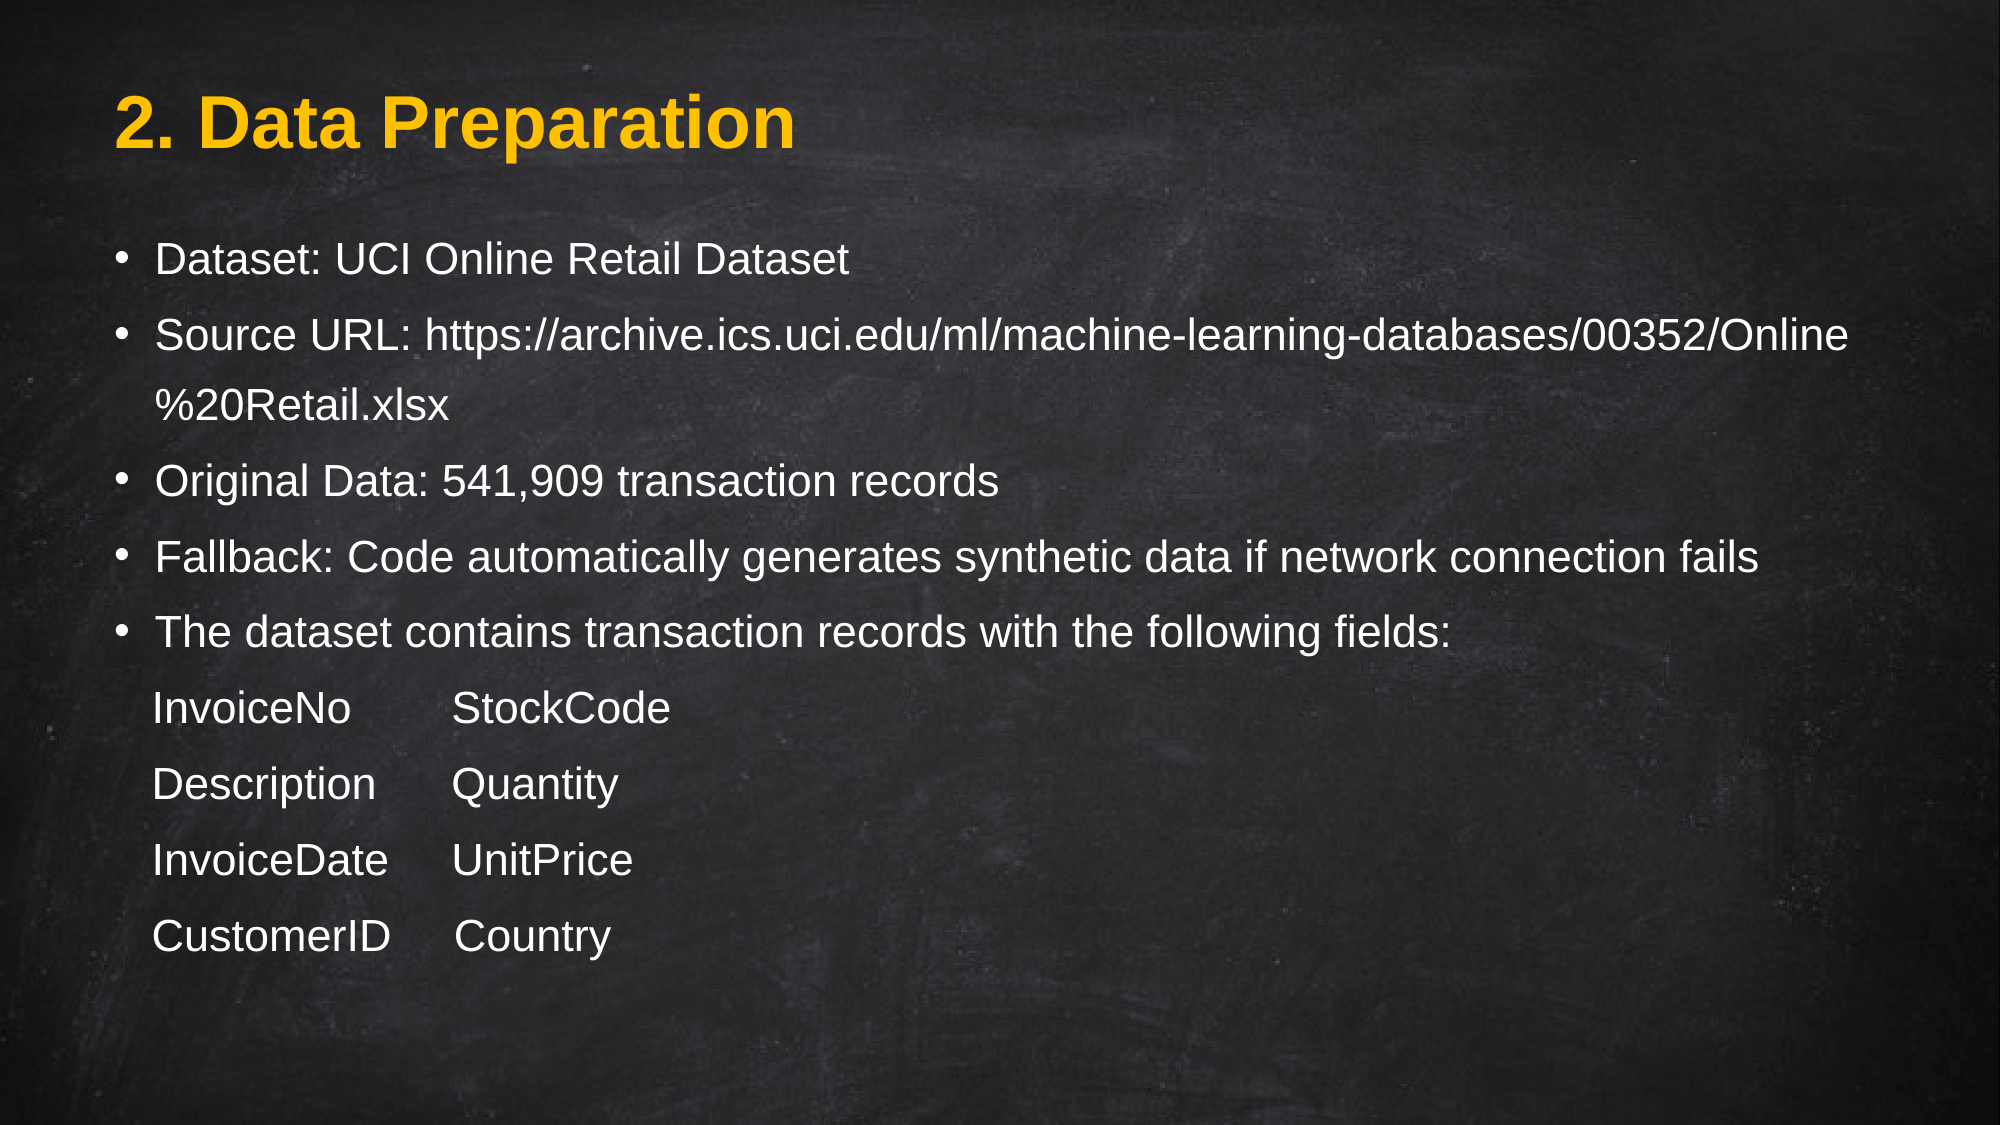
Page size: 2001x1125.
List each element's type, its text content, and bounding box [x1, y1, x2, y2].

title 2. Data Preparation [114, 59, 1886, 178]
picture [0, 0, 2000, 1125]
list Dataset: UCI Online Retail Dataset Source URL: https://archive.ics.uci.edu/ml/machine-learning-databases/00352/Online%20Retail.xlsx Original Data: 541,909 transaction records Fallback: Code automatically generates synthetic data if network connection fails The dataset contains transaction records with the following fields: InvoiceNo StockCode Description Quantity InvoiceDate UnitPrice CustomerID Country [114, 213, 1886, 1013]
